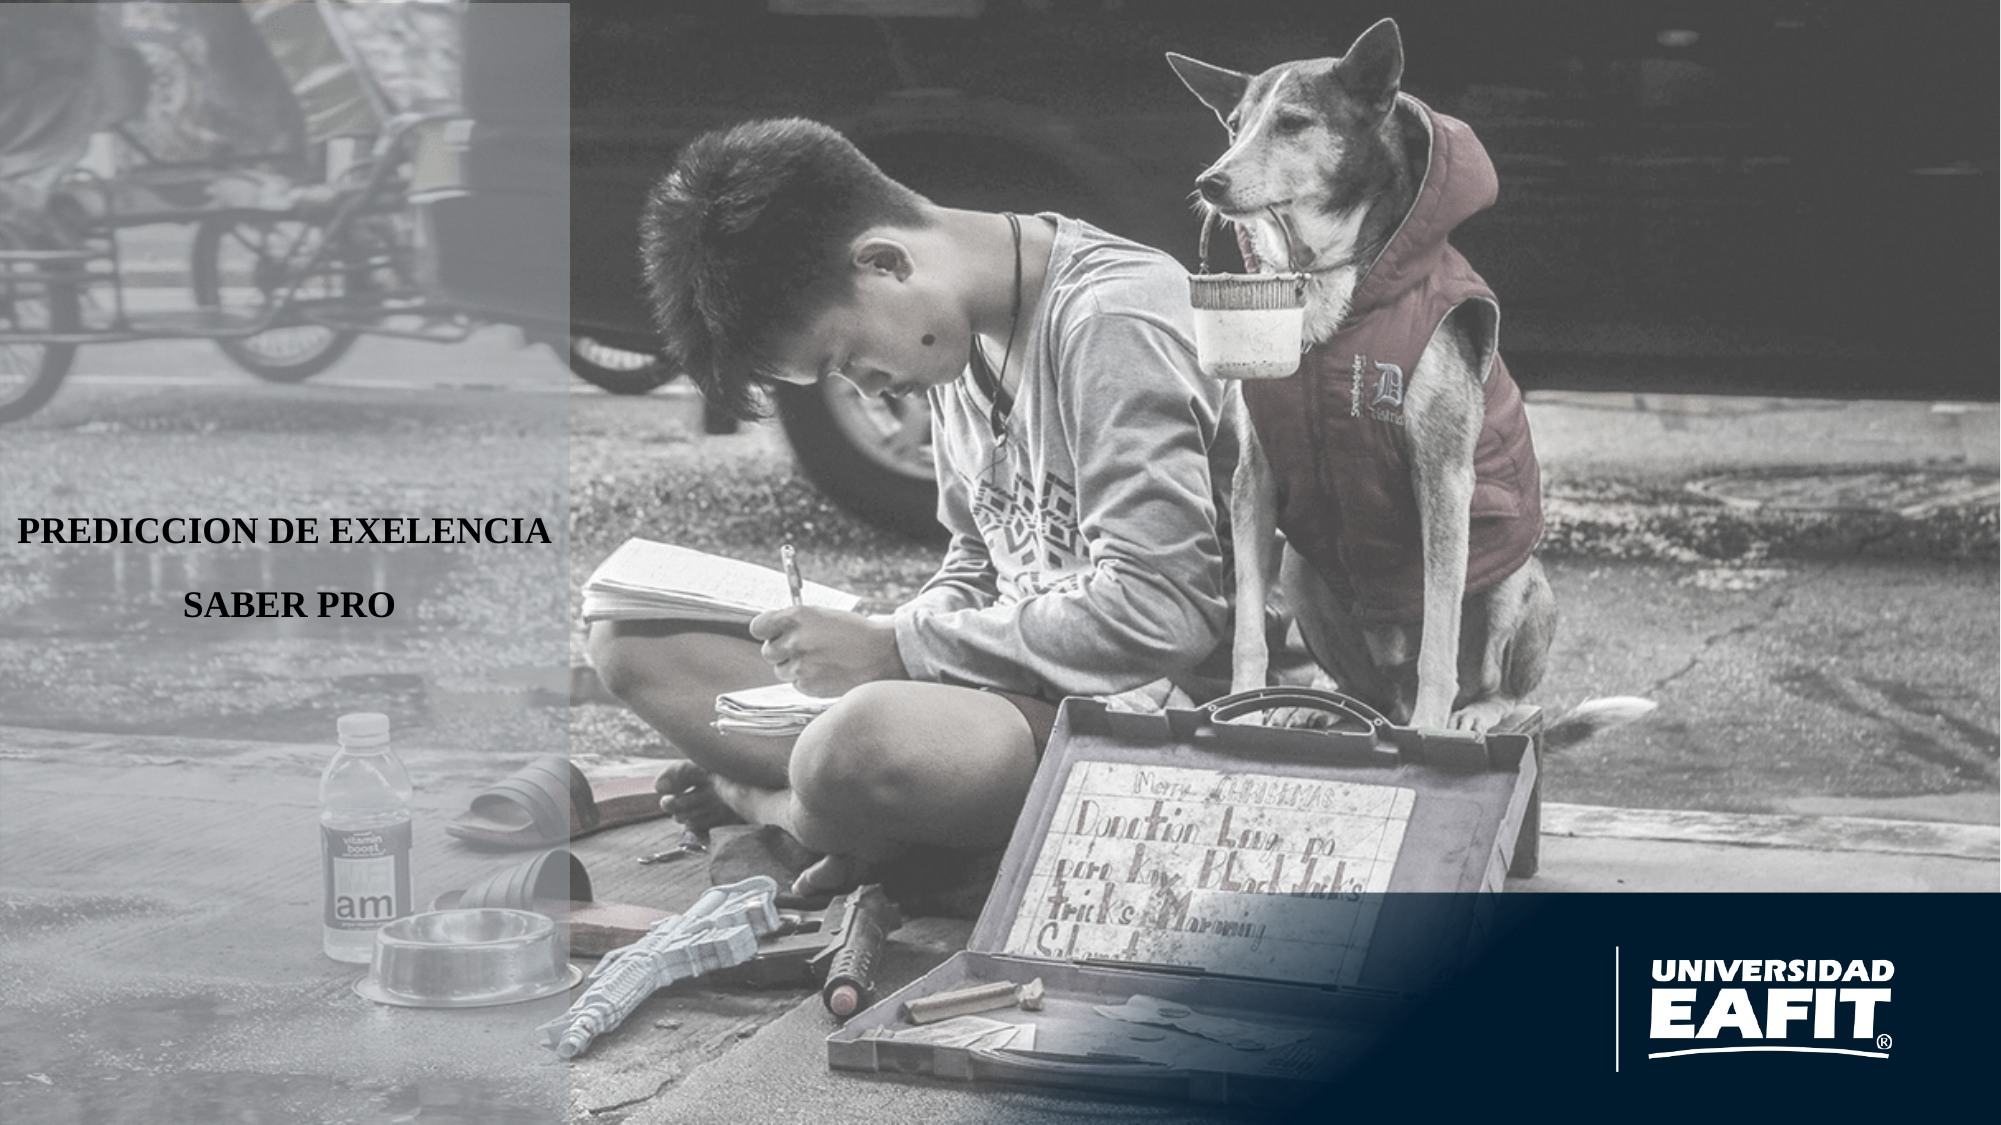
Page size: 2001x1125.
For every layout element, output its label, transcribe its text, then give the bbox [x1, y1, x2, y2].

text_box PREDICCION DE EXELENCIA SABER PRO [0, 3, 570, 1125]
picture [0, 0, 2001, 1125]
